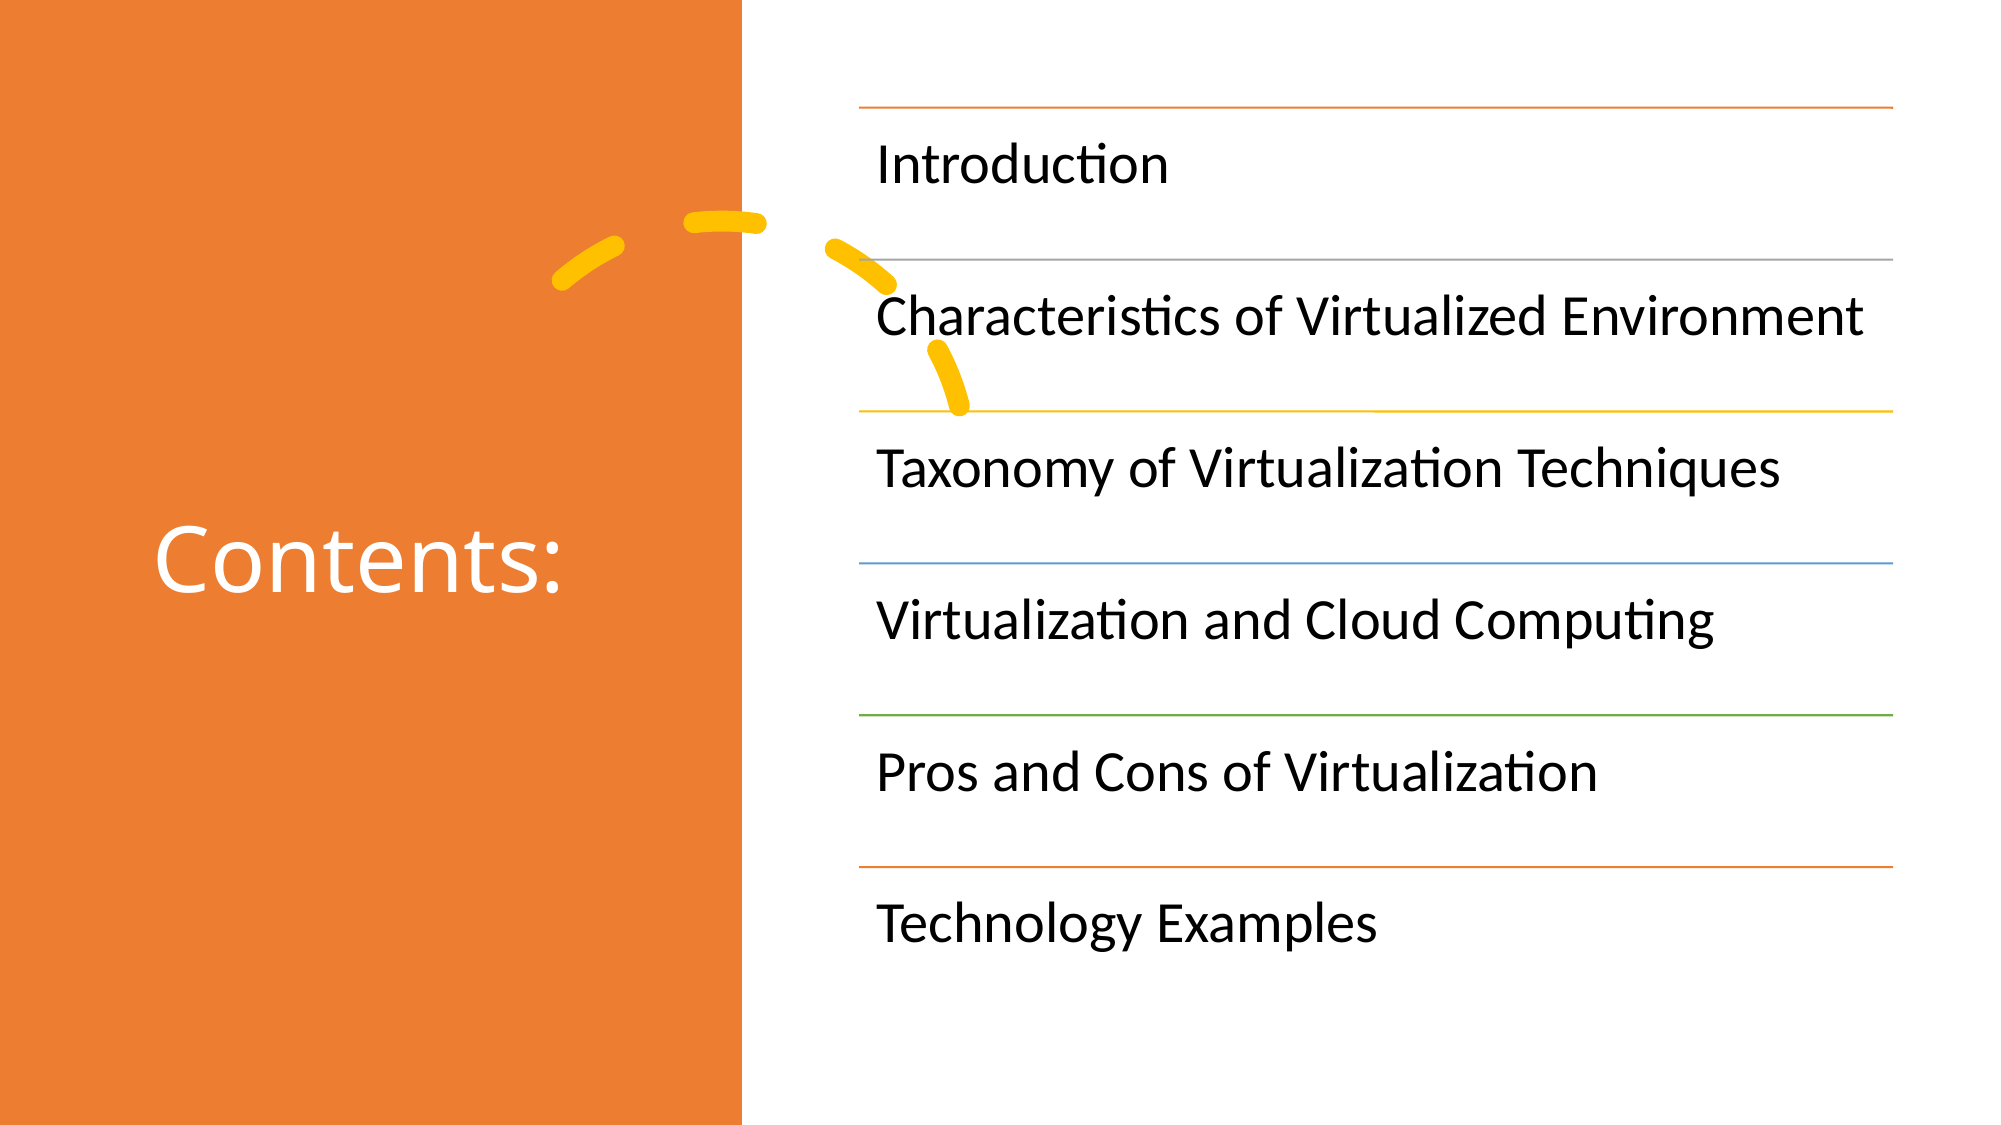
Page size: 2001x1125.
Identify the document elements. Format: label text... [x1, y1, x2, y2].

text_box [0, 0, 743, 1125]
title Contents: [137, 105, 622, 1020]
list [858, 107, 1894, 1020]
text_box [561, 220, 858, 467]
text_box [743, 0, 2000, 1125]
